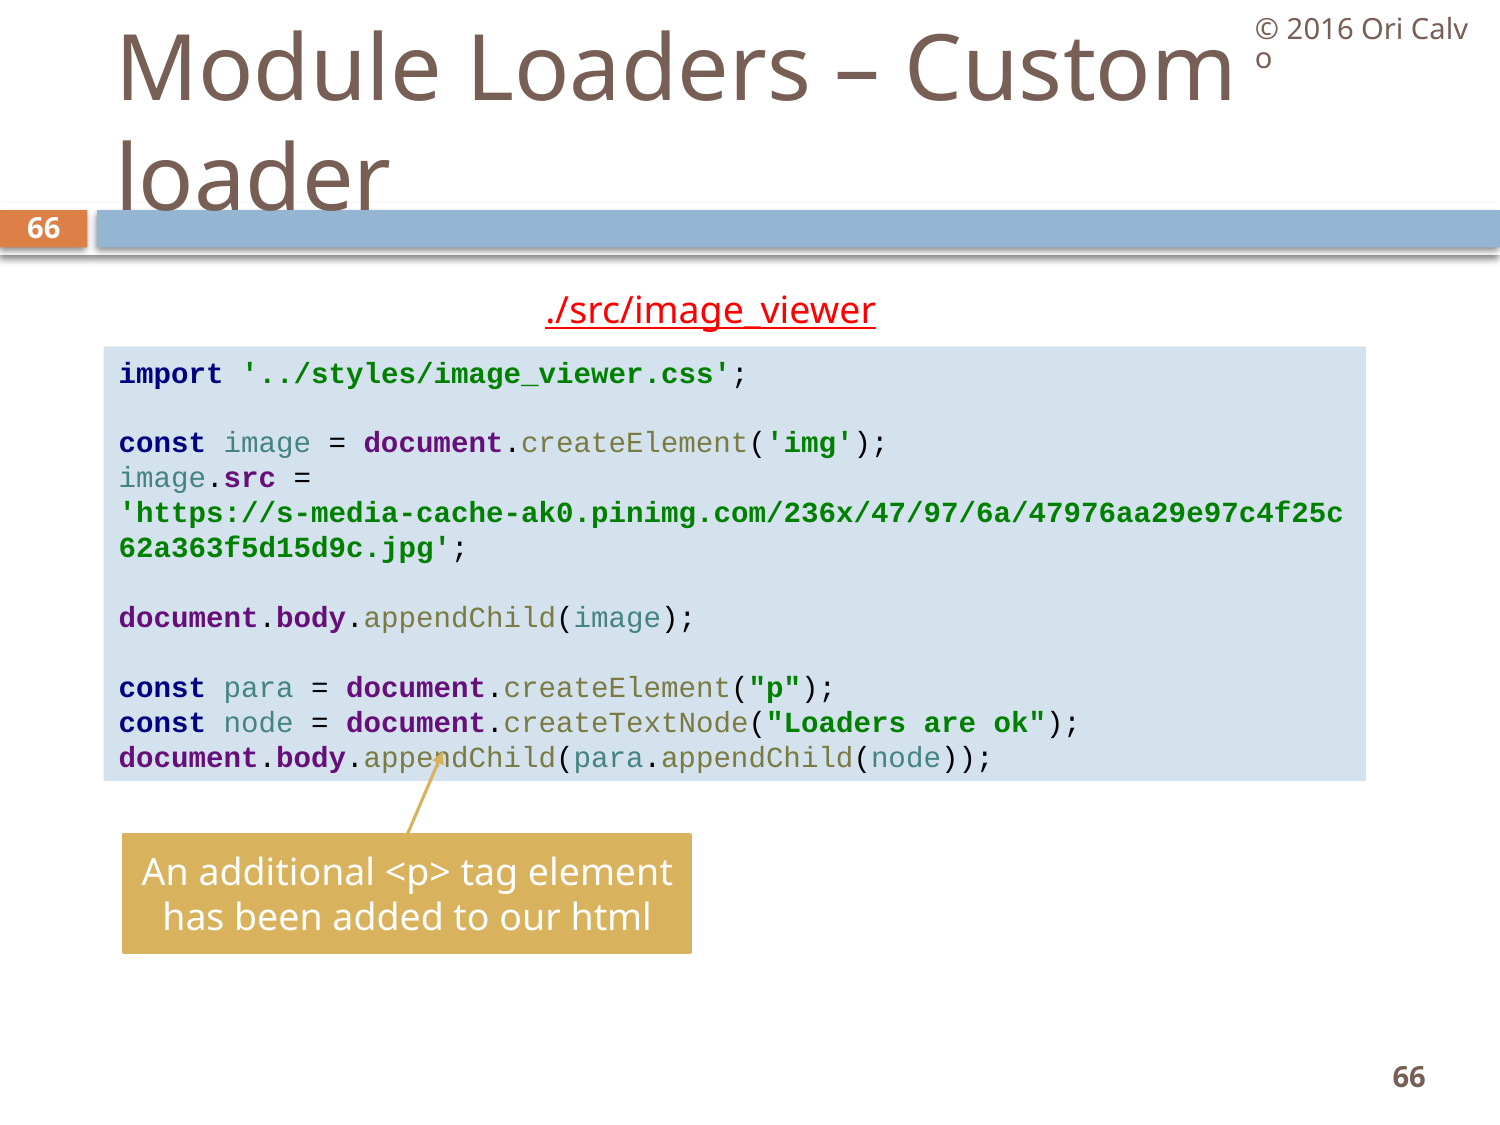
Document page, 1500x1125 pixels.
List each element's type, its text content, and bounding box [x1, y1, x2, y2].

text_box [407, 751, 444, 835]
text_box import '../styles/image_viewer.css'; const image = document.createElement('img'); image.src = 'https://s-media-cache-ak0.pinimg.com/236x/47/97/6a/47976aa29e97c4f25c62a363f5d15d9c.jpg'; document.body.appendChild(image); const para = document.createElement("p"); const node = document.createTextNode("Loaders are ok"); document.body.appendChild(para.appendChild(node)); [103, 346, 1366, 781]
text_box An additional <p> tag element has been added to our html [122, 833, 692, 954]
text_box ./src/image_viewer [530, 278, 892, 339]
footer © 2016 Ori Calvo [1240, 0, 1500, 60]
title Module Loaders – Custom loader [100, 37, 1438, 200]
slide_number 66 [0, 208, 88, 249]
